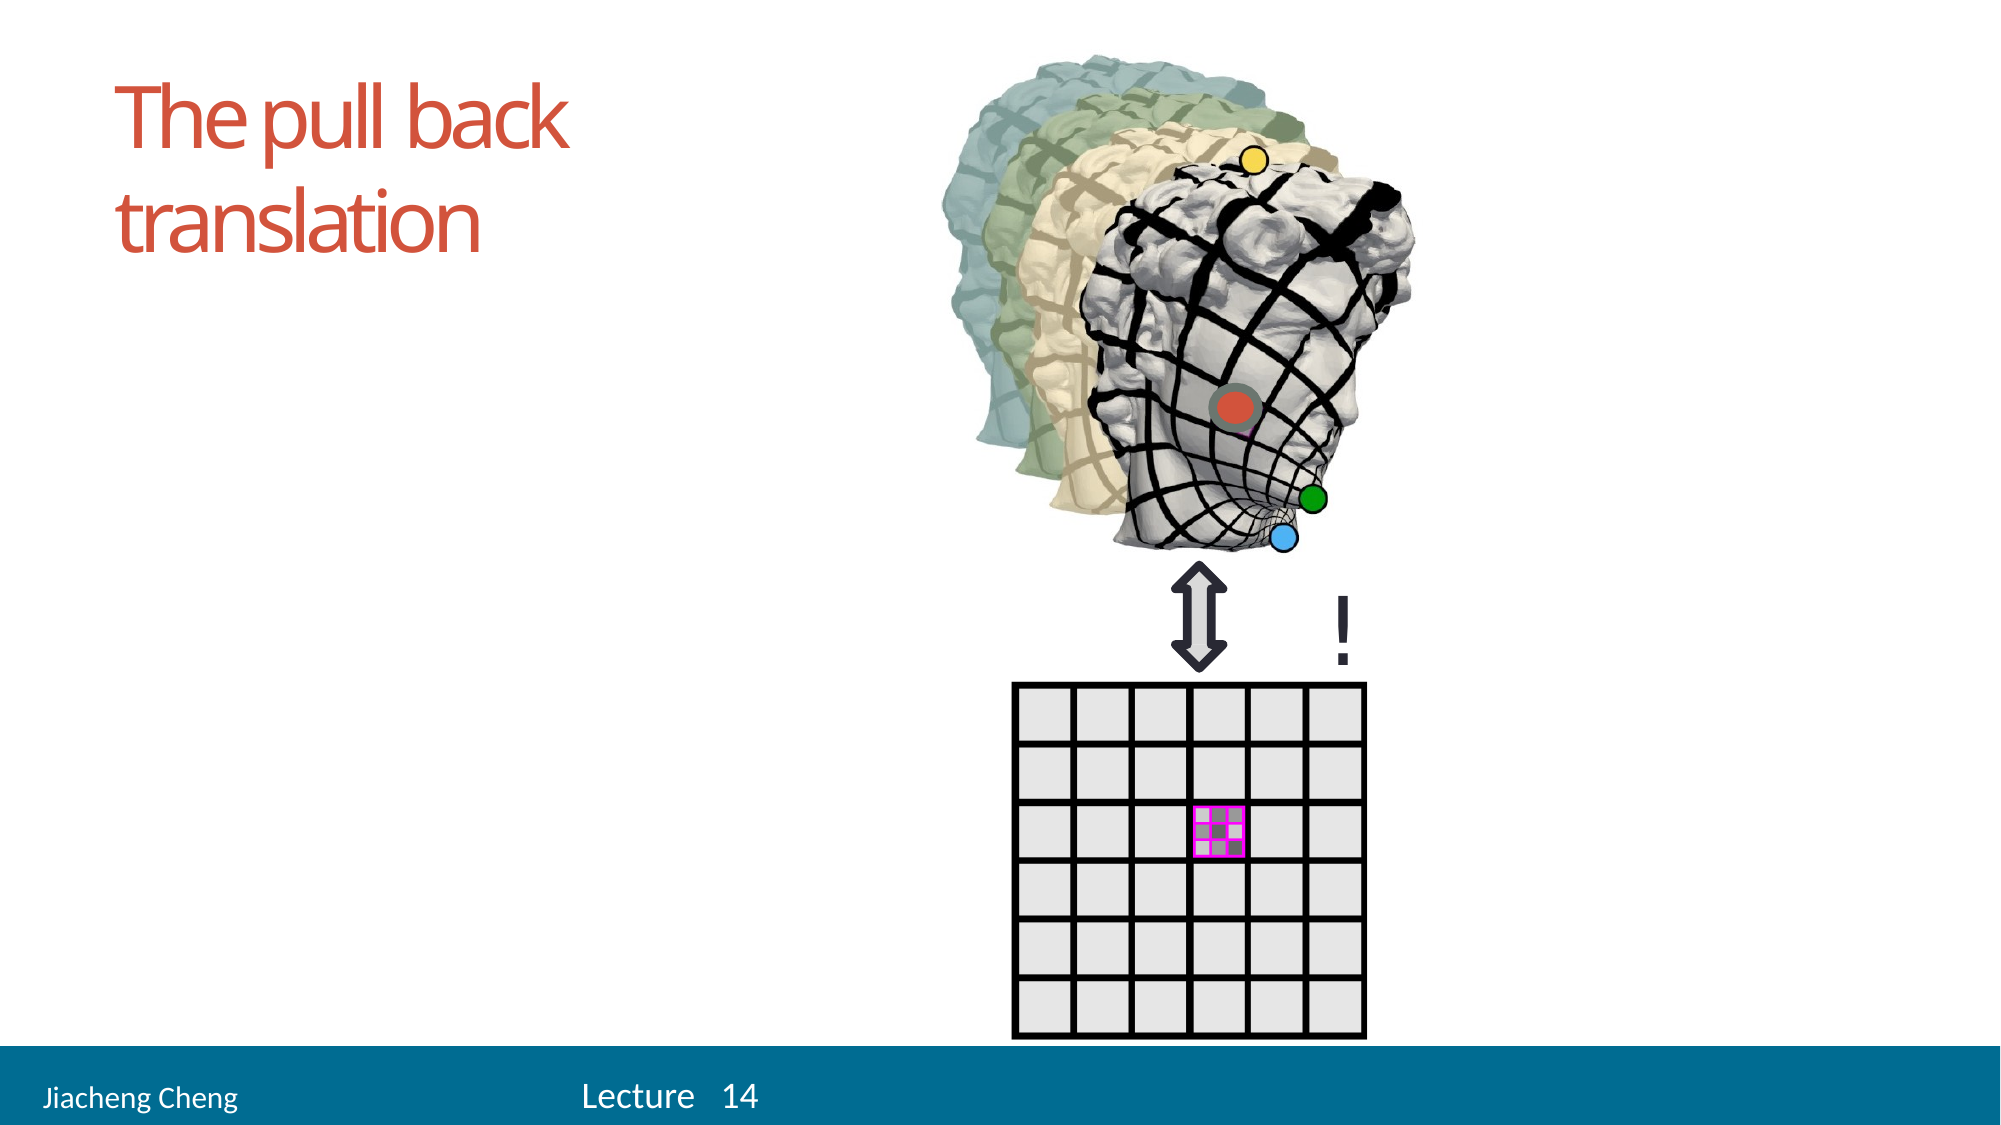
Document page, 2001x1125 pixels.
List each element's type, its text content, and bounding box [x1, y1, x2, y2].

text_box ! [1322, 567, 1391, 685]
text_box [1011, 681, 1368, 1040]
text_box [1175, 564, 1224, 669]
text_box [1212, 387, 1259, 429]
text_box [940, 49, 1423, 559]
text_box The pull back translation [112, 60, 940, 270]
